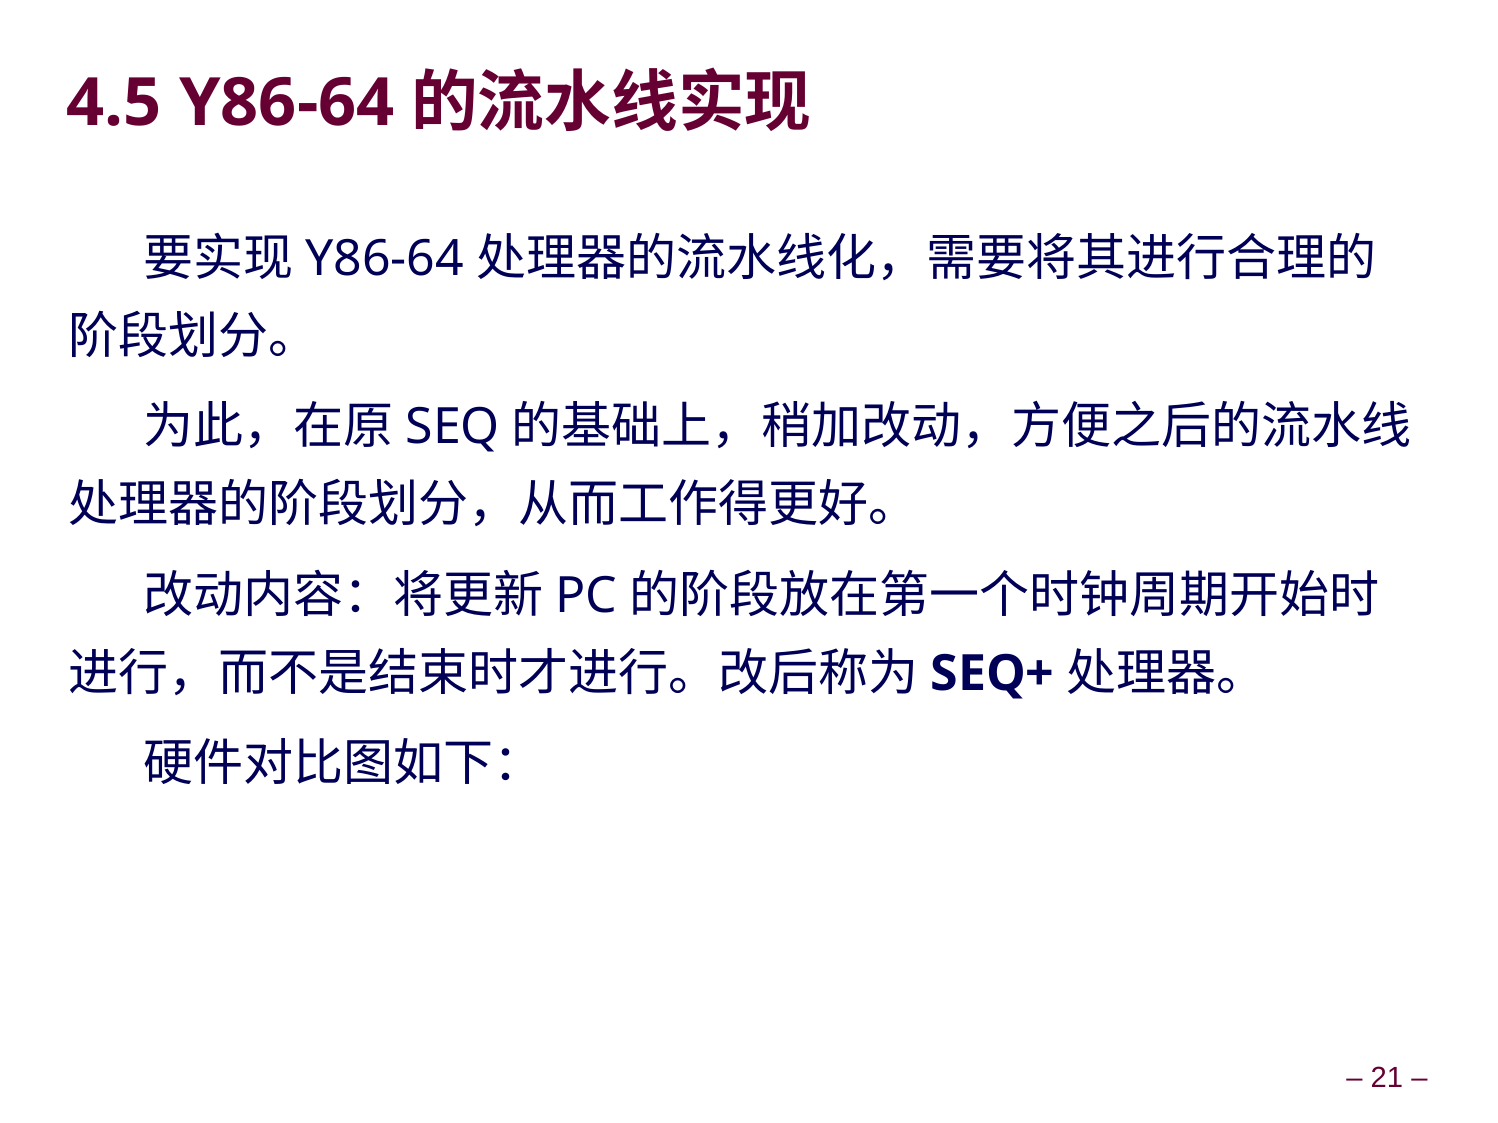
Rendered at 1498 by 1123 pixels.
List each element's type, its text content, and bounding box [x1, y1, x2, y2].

list 要实现Y86-64处理器的流水线化，需要将其进行合理的阶段划分。 为此，在原SEQ的基础上，稍加改动，方便之后的流水线处理器的阶段划分，从而工作得更好。 改动内容：将更新PC的阶段放在第一个时钟周期开始时进行，而不是结束时才进行。改后称为SEQ+处理器。 硬件对比图如下： [53, 199, 1437, 1056]
title 4.5 Y86-64的流水线实现 [66, 40, 1450, 169]
